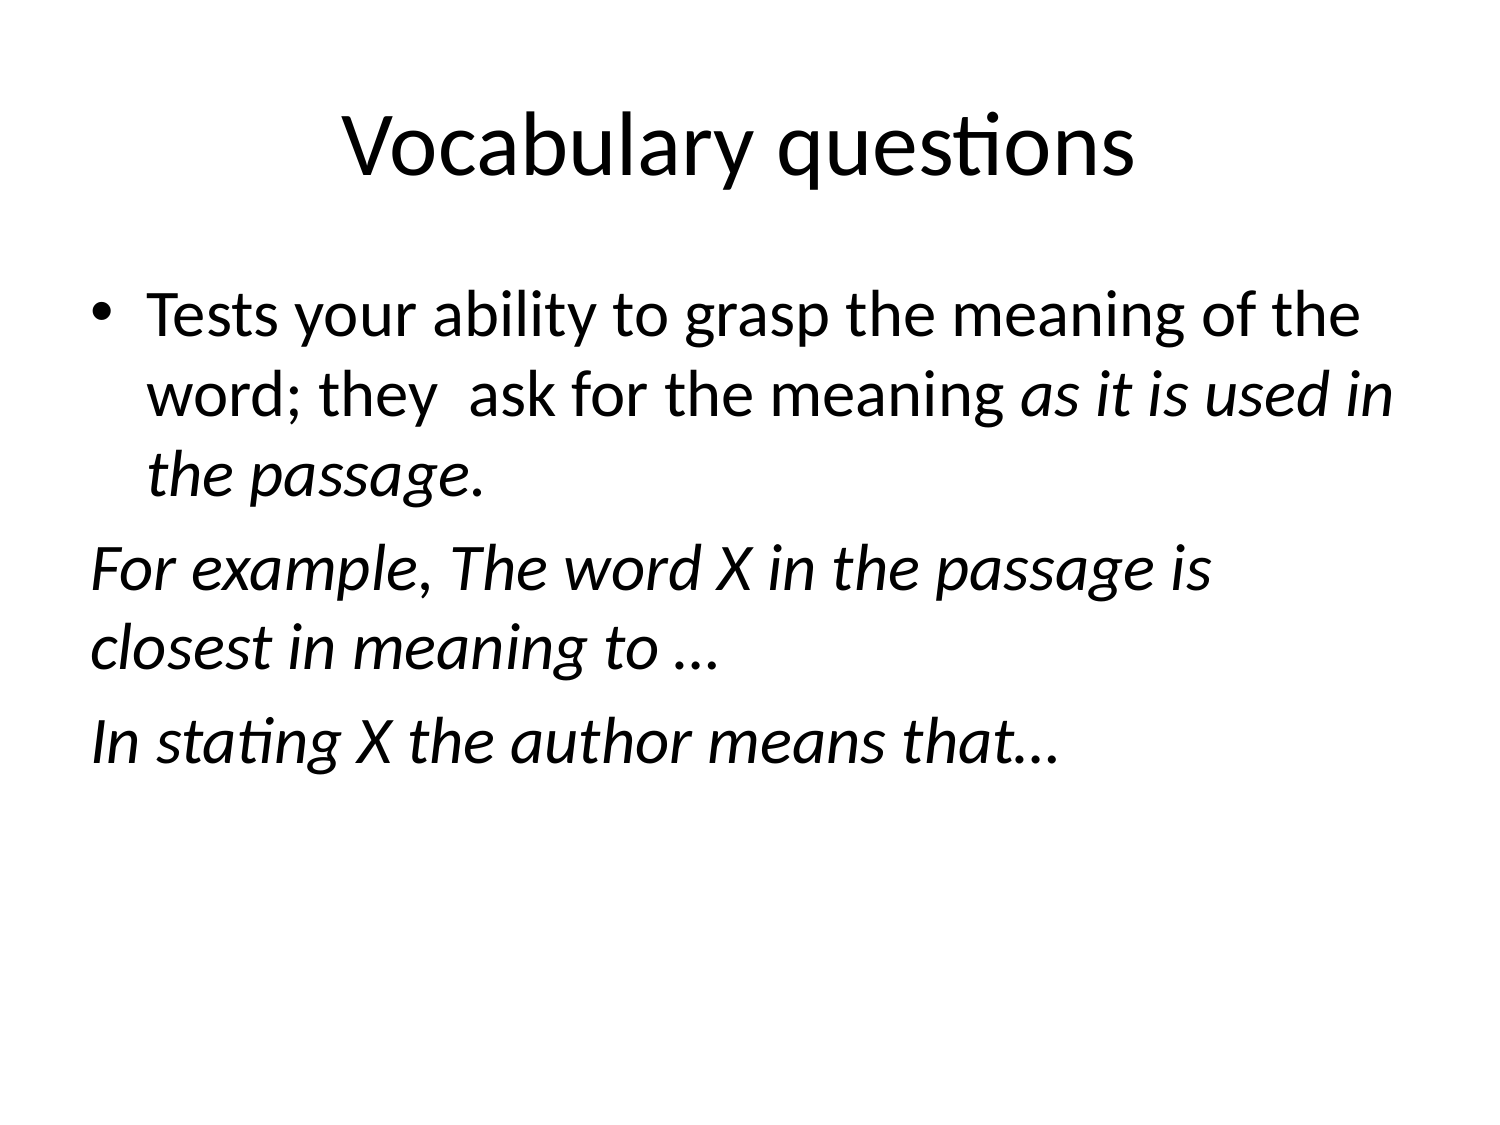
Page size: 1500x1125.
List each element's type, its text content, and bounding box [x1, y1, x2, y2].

list Tests your ability to grasp the meaning of the word; they ask for the meaning as it is used in the passage. For example, The word X in the passage is closest in meaning to … In stating X the author means that… [75, 262, 1425, 1005]
title Vocabulary questions [75, 45, 1425, 233]
